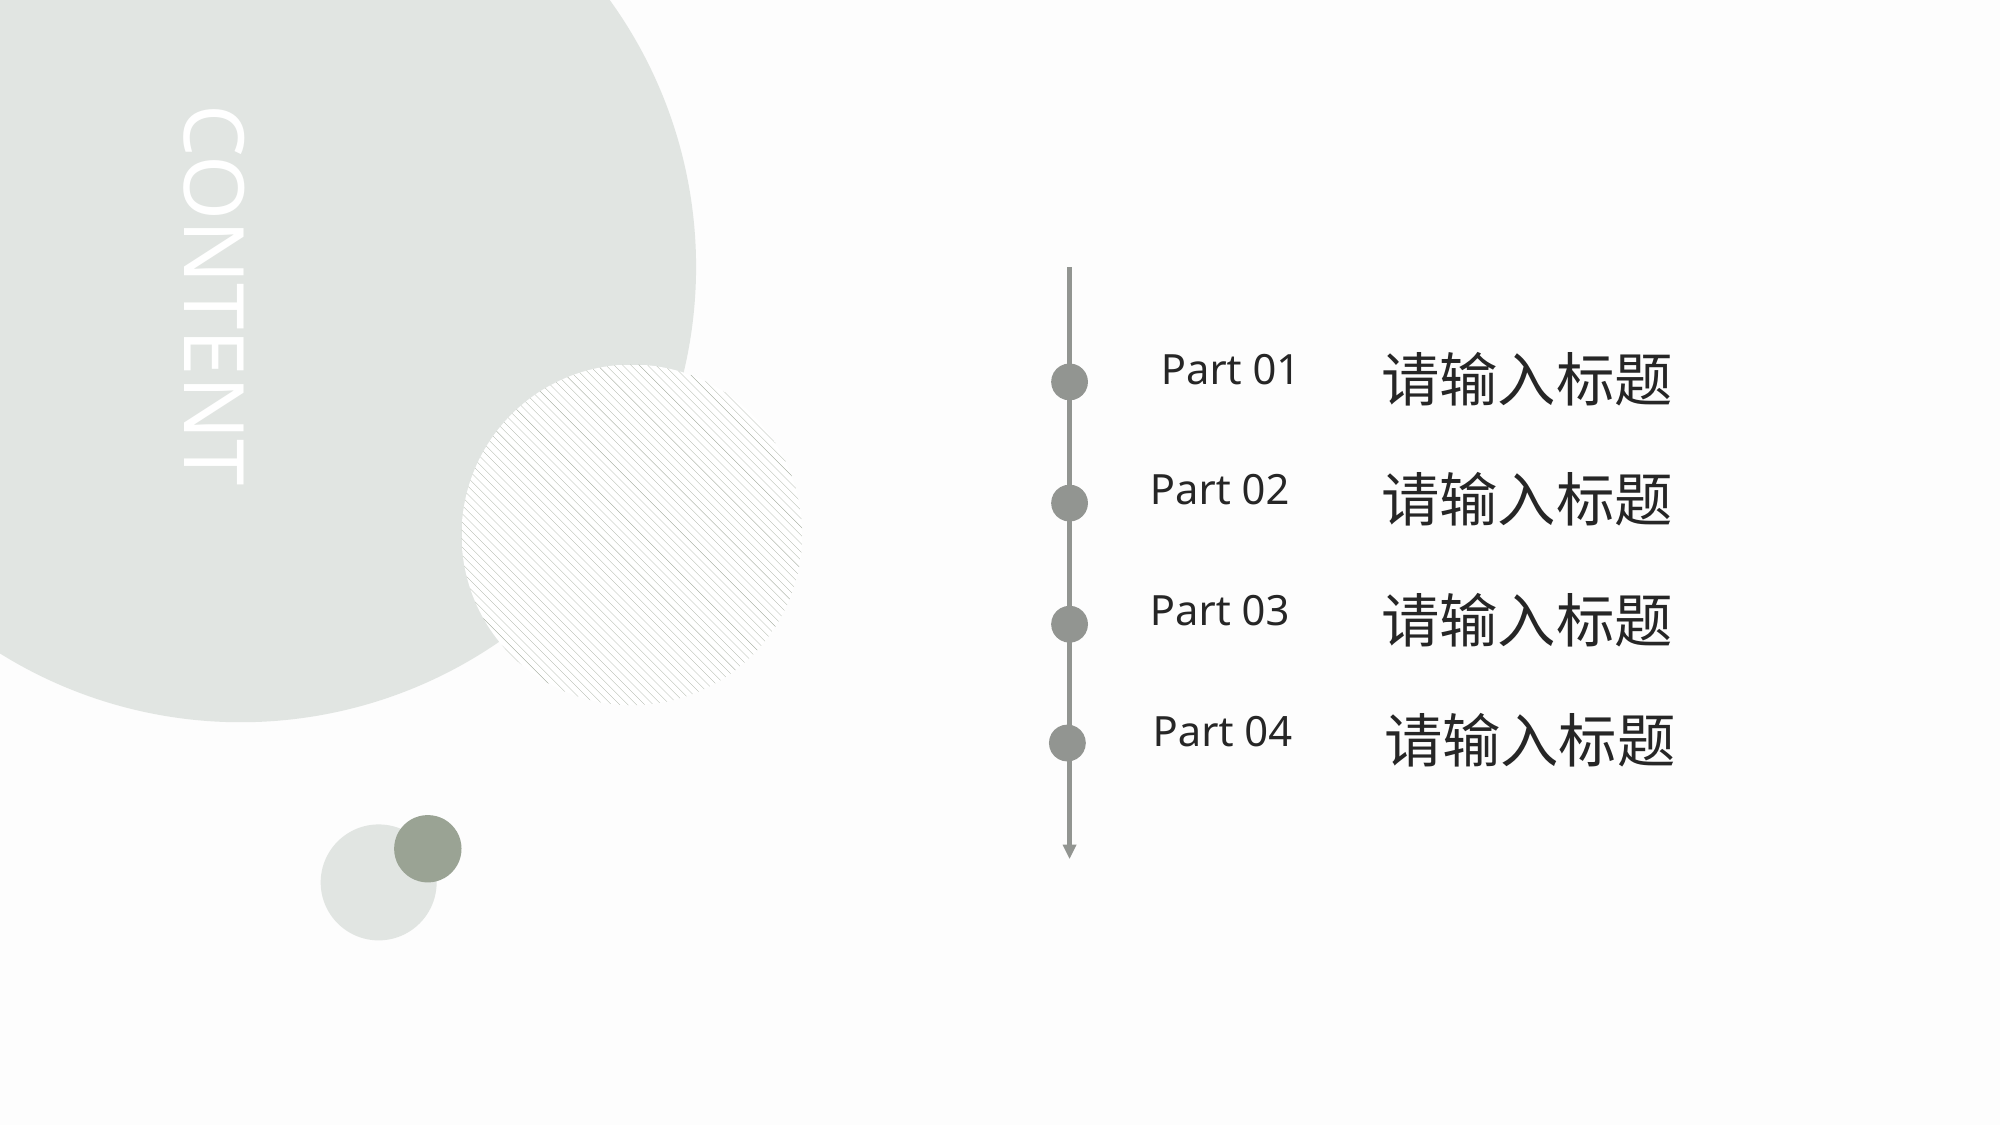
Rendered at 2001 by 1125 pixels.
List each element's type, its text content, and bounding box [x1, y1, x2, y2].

text_box [0, 0, 698, 724]
text_box Part 02 [1135, 455, 1363, 521]
text_box [460, 363, 804, 707]
text_box 请输入标题 [1366, 455, 1717, 541]
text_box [320, 815, 462, 941]
text_box Part 03 [1135, 576, 1350, 642]
text_box Part 04 [1137, 697, 1353, 762]
text_box 请输入标题 [1366, 335, 1717, 420]
text_box 请输入标题 [1369, 697, 1720, 782]
text_box Part 01 [1146, 335, 1339, 400]
text_box CONTENT [42, 89, 275, 504]
text_box 请输入标题 [1366, 576, 1717, 662]
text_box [1049, 267, 1087, 859]
